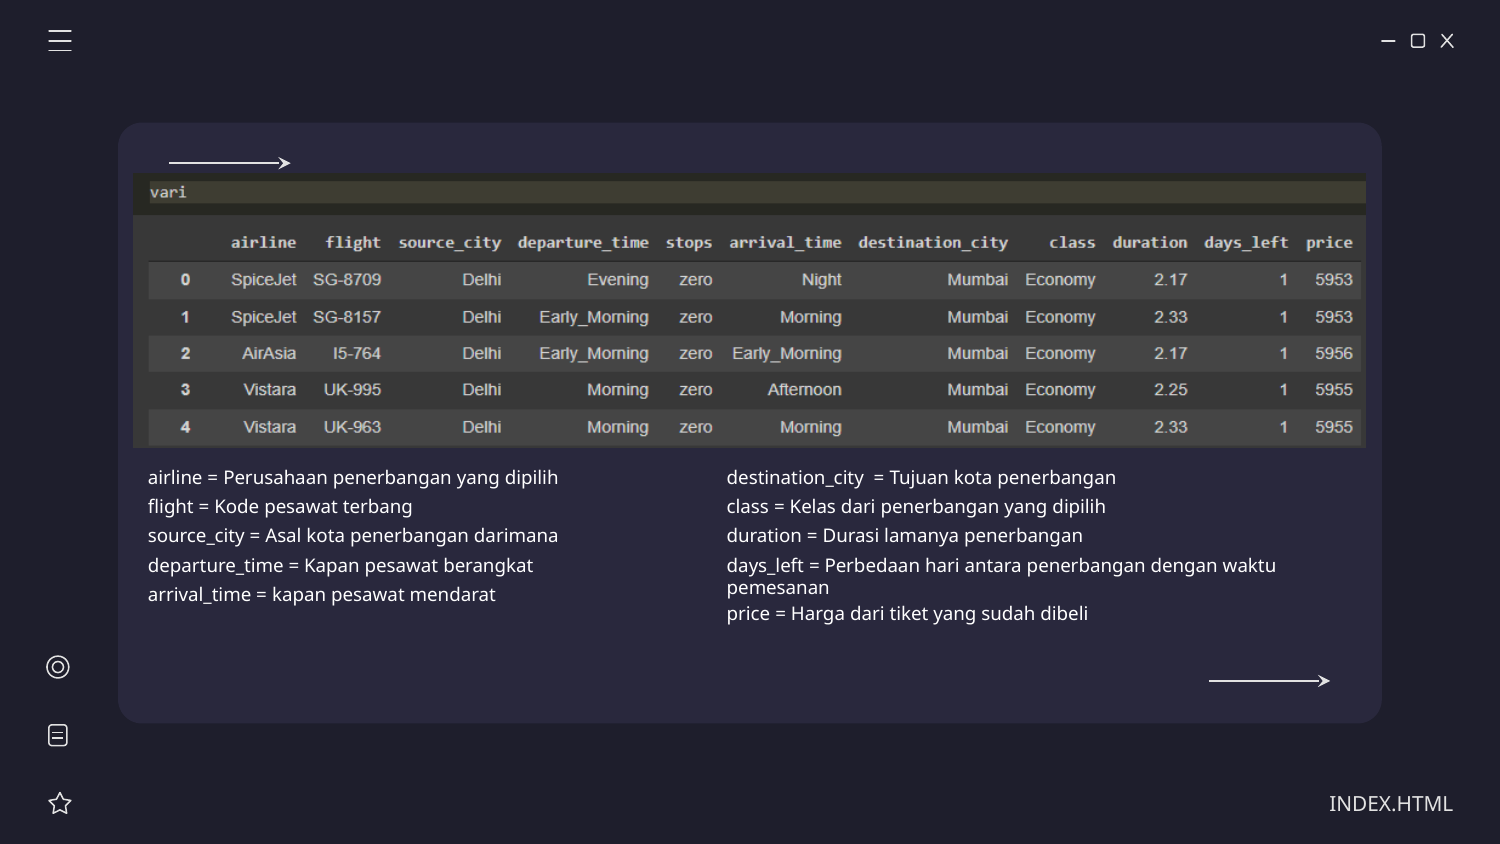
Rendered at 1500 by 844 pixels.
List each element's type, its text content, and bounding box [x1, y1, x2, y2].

text_box duration = Durasi lamanya penerbangan [711, 516, 1270, 546]
subtitle INDEX.HTML [1278, 780, 1453, 826]
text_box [46, 655, 72, 814]
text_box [48, 30, 72, 51]
text_box departure_time = Kapan pesawat berangkat [133, 546, 691, 575]
text_box flight = Kode pesawat terbang [133, 487, 691, 516]
text_box source_city = Asal kota penerbangan darimana [133, 516, 691, 546]
picture [132, 173, 1366, 448]
text_box destination_city = Tujuan kota penerbangan [711, 458, 1270, 487]
text_box [46, 27, 74, 32]
text_box price = Harga dari tiket yang sudah dibeli [711, 594, 1270, 632]
text_box arrival_time = kapan pesawat mendarat [133, 575, 691, 613]
text_box class = Kelas dari penerbangan yang dipilih [711, 487, 1270, 516]
text_box days_left = Perbedaan hari antara penerbangan dengan waktu pemesanan [711, 546, 1331, 606]
text_box airline = Perusahaan penerbangan yang dipilih [133, 458, 691, 487]
